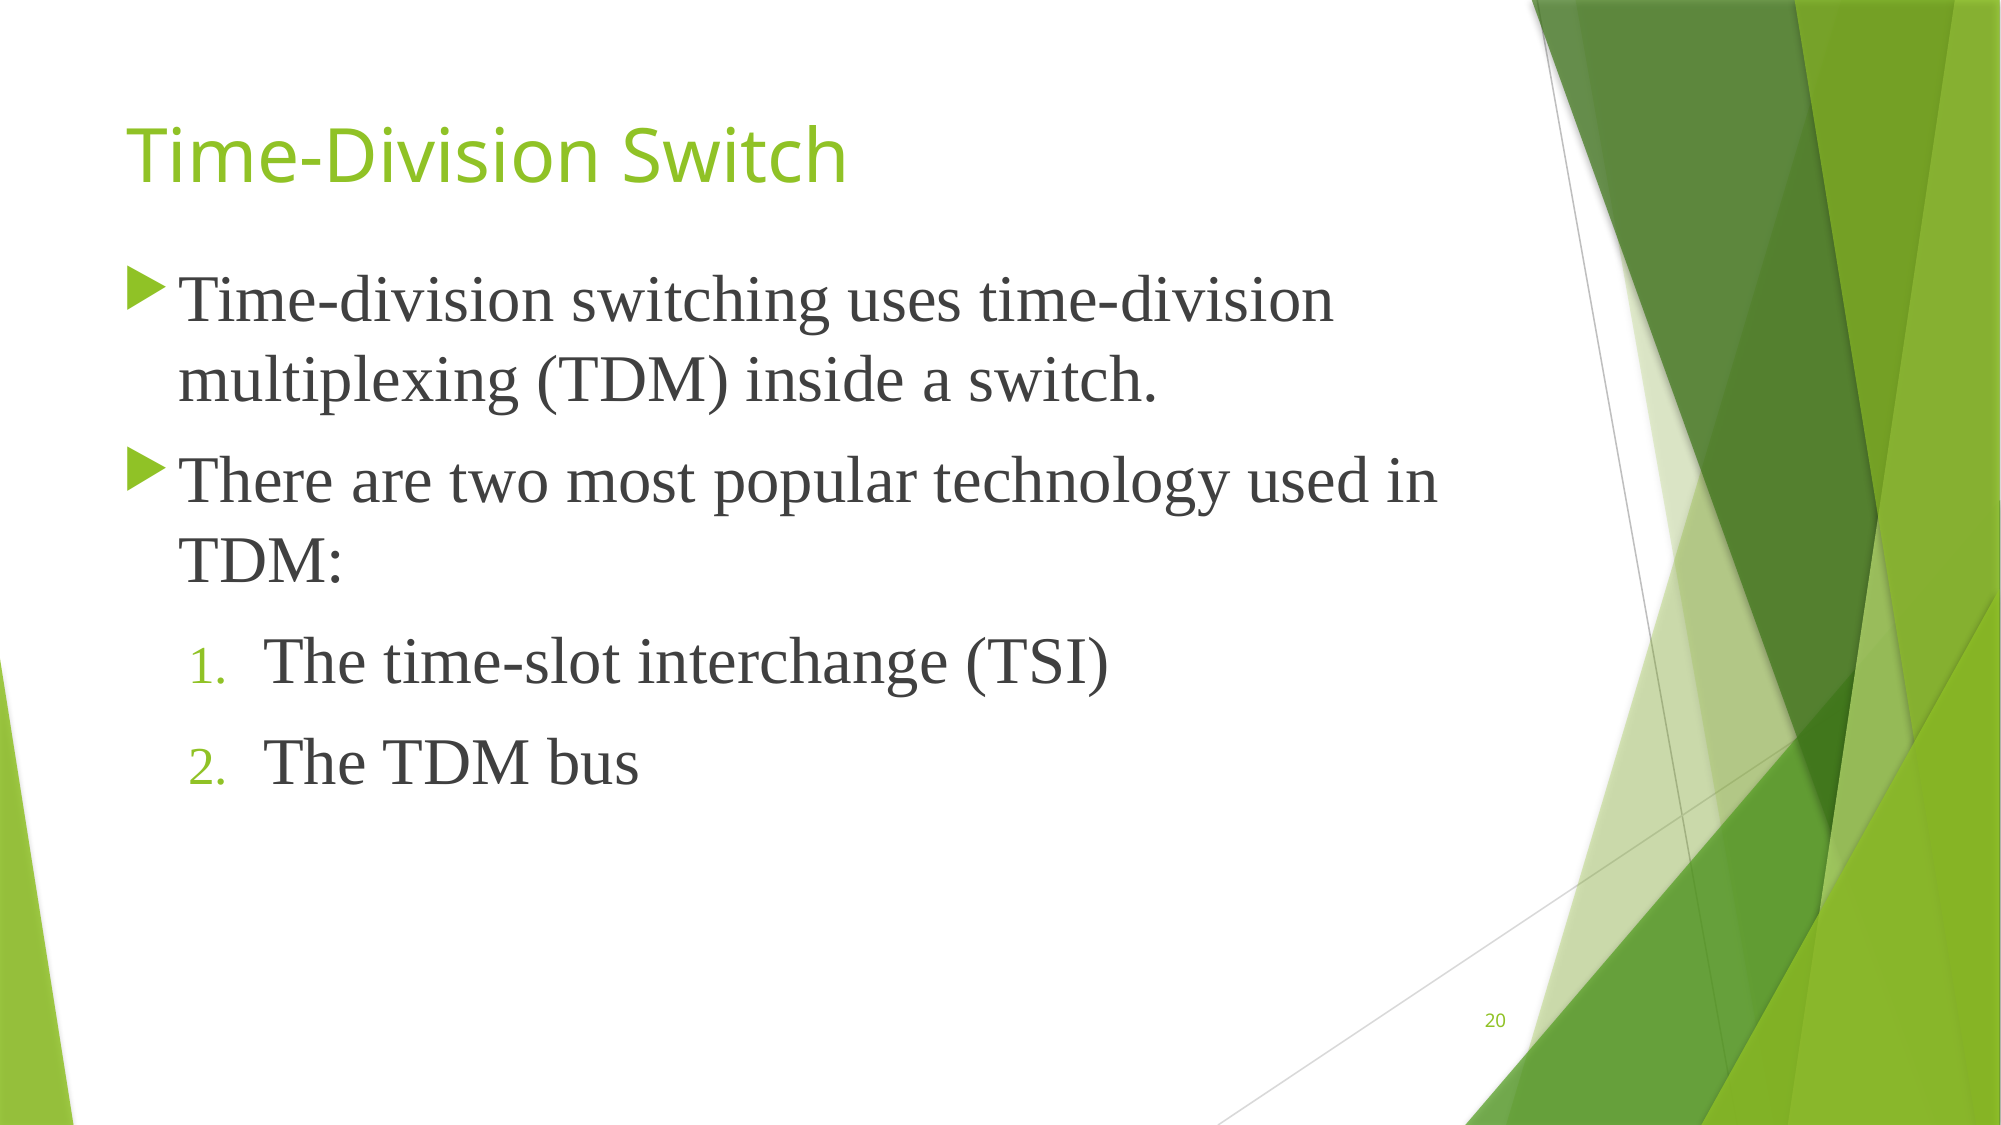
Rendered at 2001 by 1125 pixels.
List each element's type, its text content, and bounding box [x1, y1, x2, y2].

list Time-division switching uses time-division multiplexing (TDM) inside a switch. There are two most popular technology used in TDM: The time-slot interchange (TSI) The TDM bus [107, 247, 1518, 930]
title Time-Division Switch [111, 99, 1522, 210]
slide_number 20 [1409, 991, 1522, 1051]
